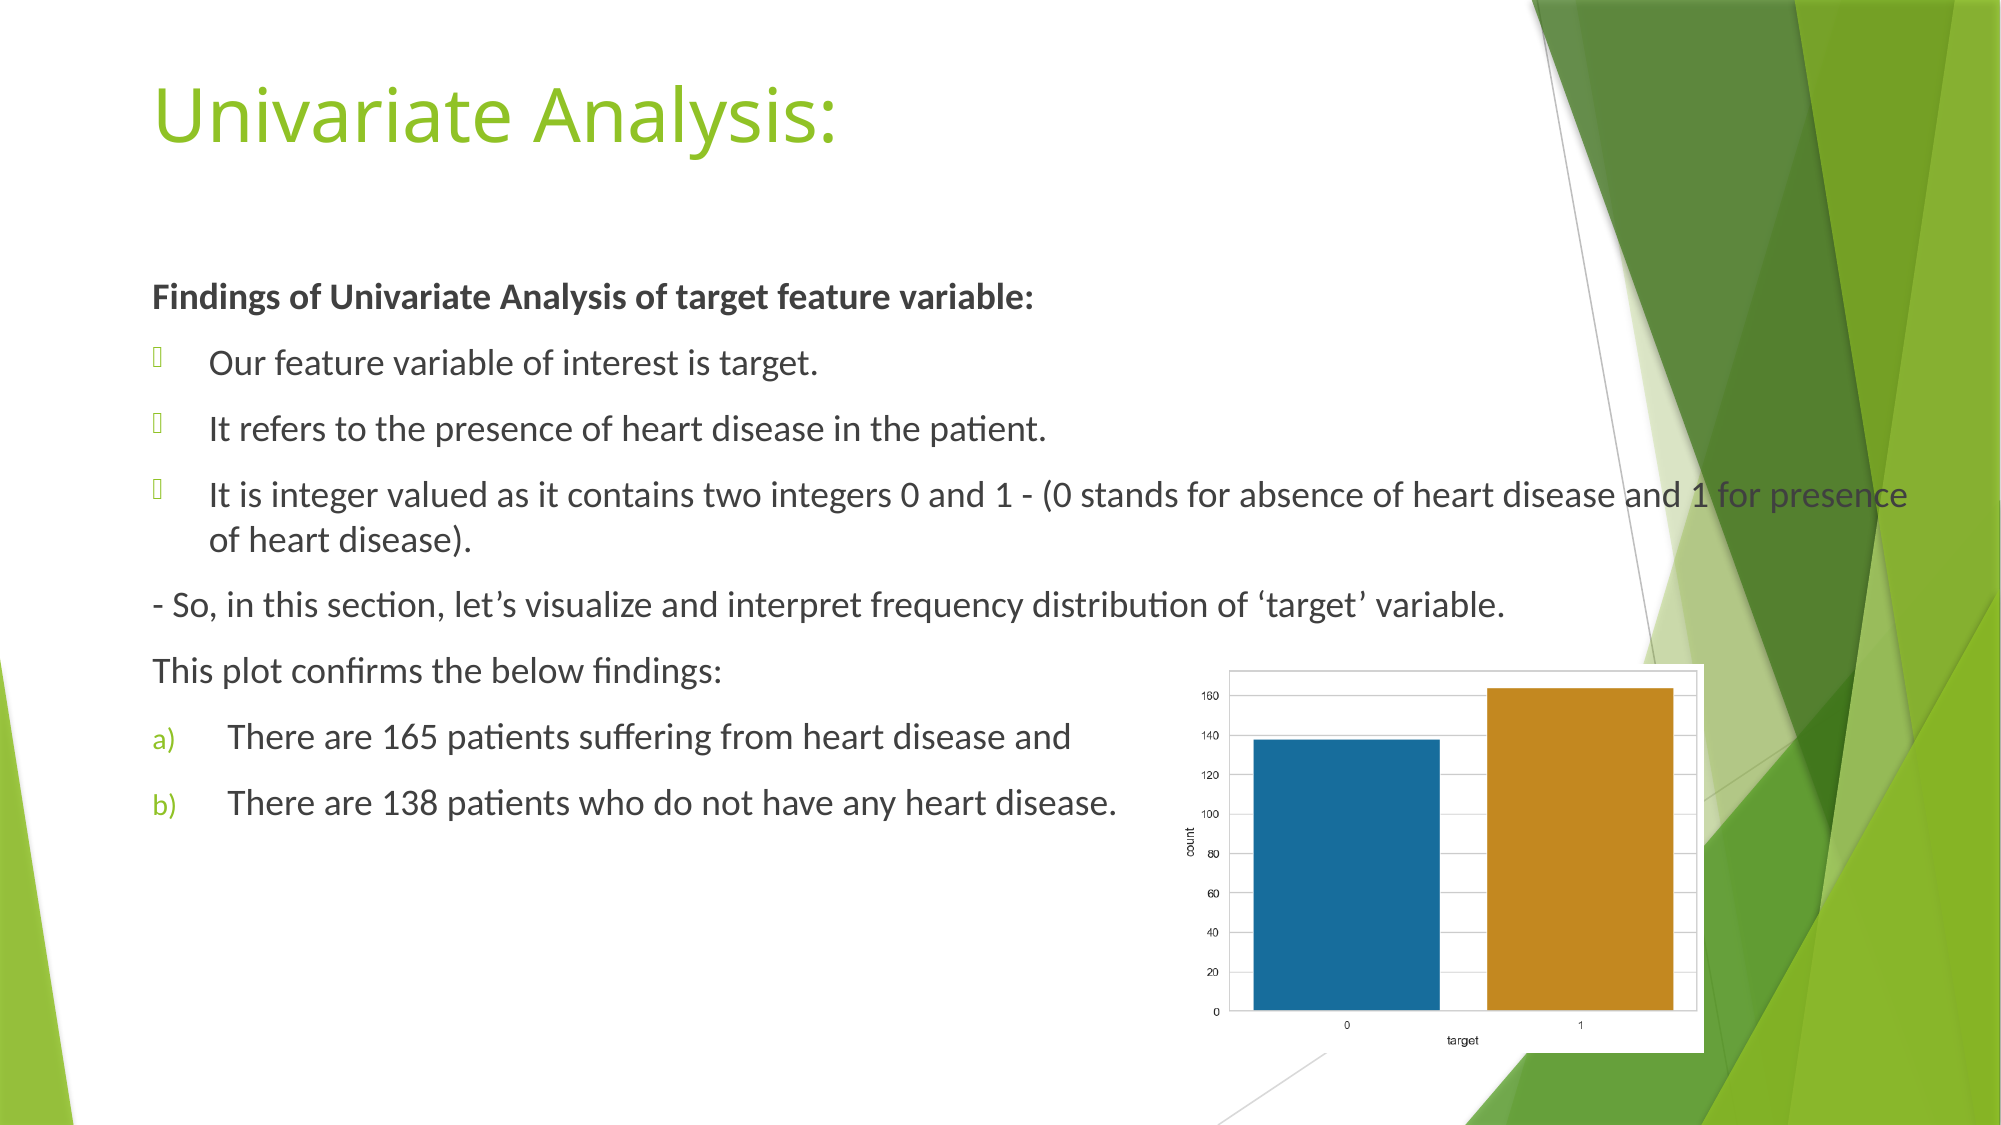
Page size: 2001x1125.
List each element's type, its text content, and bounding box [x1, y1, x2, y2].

title Univariate Analysis: [137, 59, 1863, 264]
picture [1176, 664, 1704, 1054]
list Findings of Univariate Analysis of target feature variable: Our feature variable of interest is target. It refers to the presence of heart disease in the patient. It is integer valued as it contains two integers 0 and 1 - (0 stands for absence of heart disease and 1 for presence of heart disease). - So, in this section, let’s visualize and interpret frequency distribution of ‘target’ variable. This plot confirms the below findings: There are 165 patients suffering from heart disease and There are 138 patients who do not have any heart disease. [137, 264, 1933, 1066]
